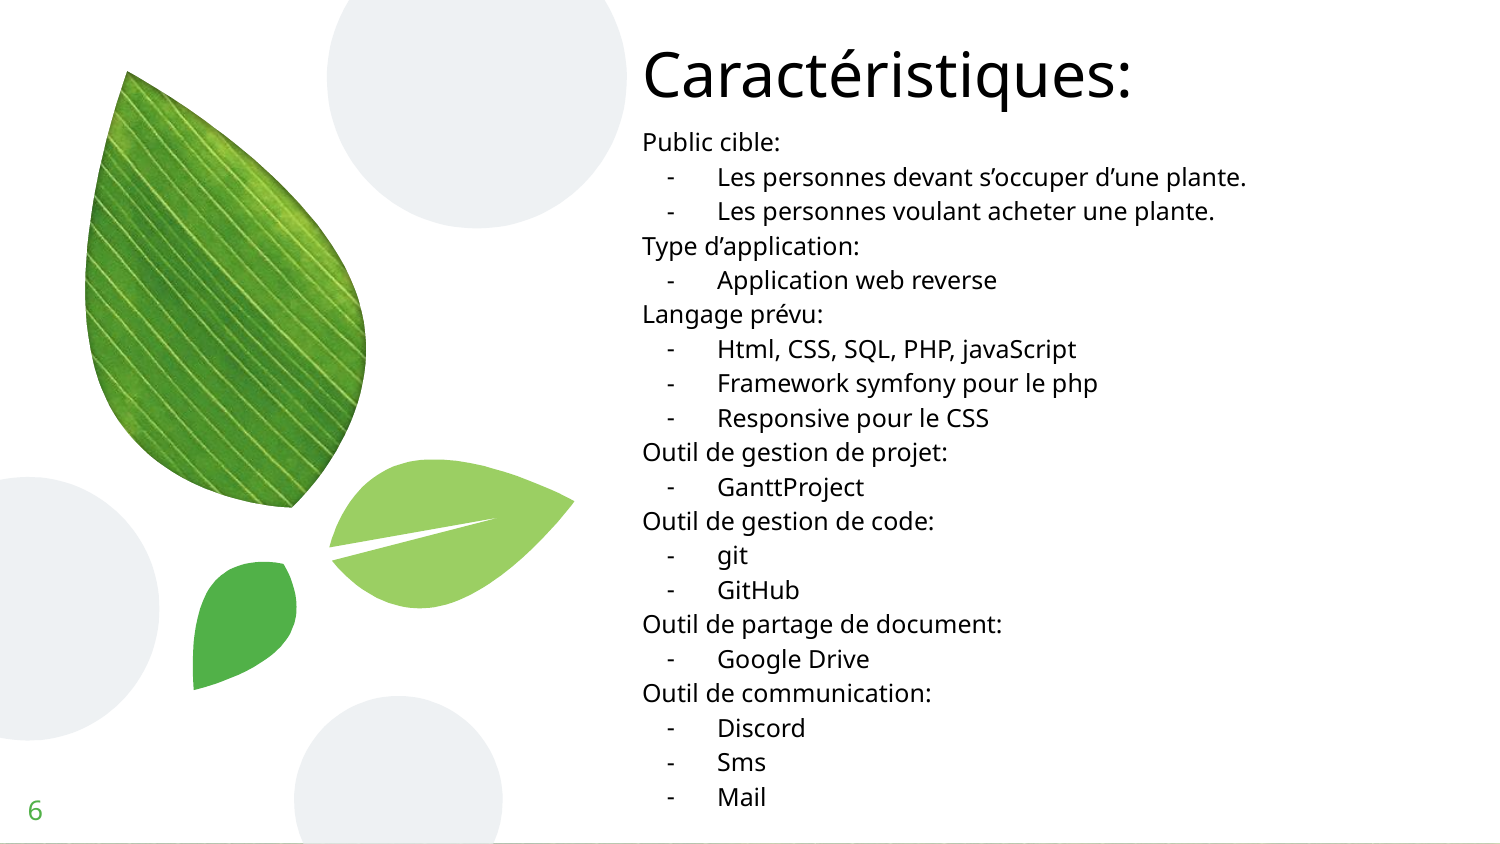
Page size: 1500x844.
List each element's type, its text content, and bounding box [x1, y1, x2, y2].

slide_number 6 [12, 779, 103, 844]
list Public cible: Les personnes devant s’occuper d’une plante. Les personnes voulant acheter une plante. Type d’application: Application web reverse Langage prévu: Html, CSS, SQL, PHP, javaScript Framework symfony pour le php Responsive pour le CSS Outil de gestion de projet: GanttProject Outil de gestion de code: git GitHub Outil de partage de document: Google Drive Outil de communication: Discord Sms Mail [626, 107, 1480, 752]
picture [86, 72, 366, 507]
title Caractéristiques: [626, 11, 1425, 107]
